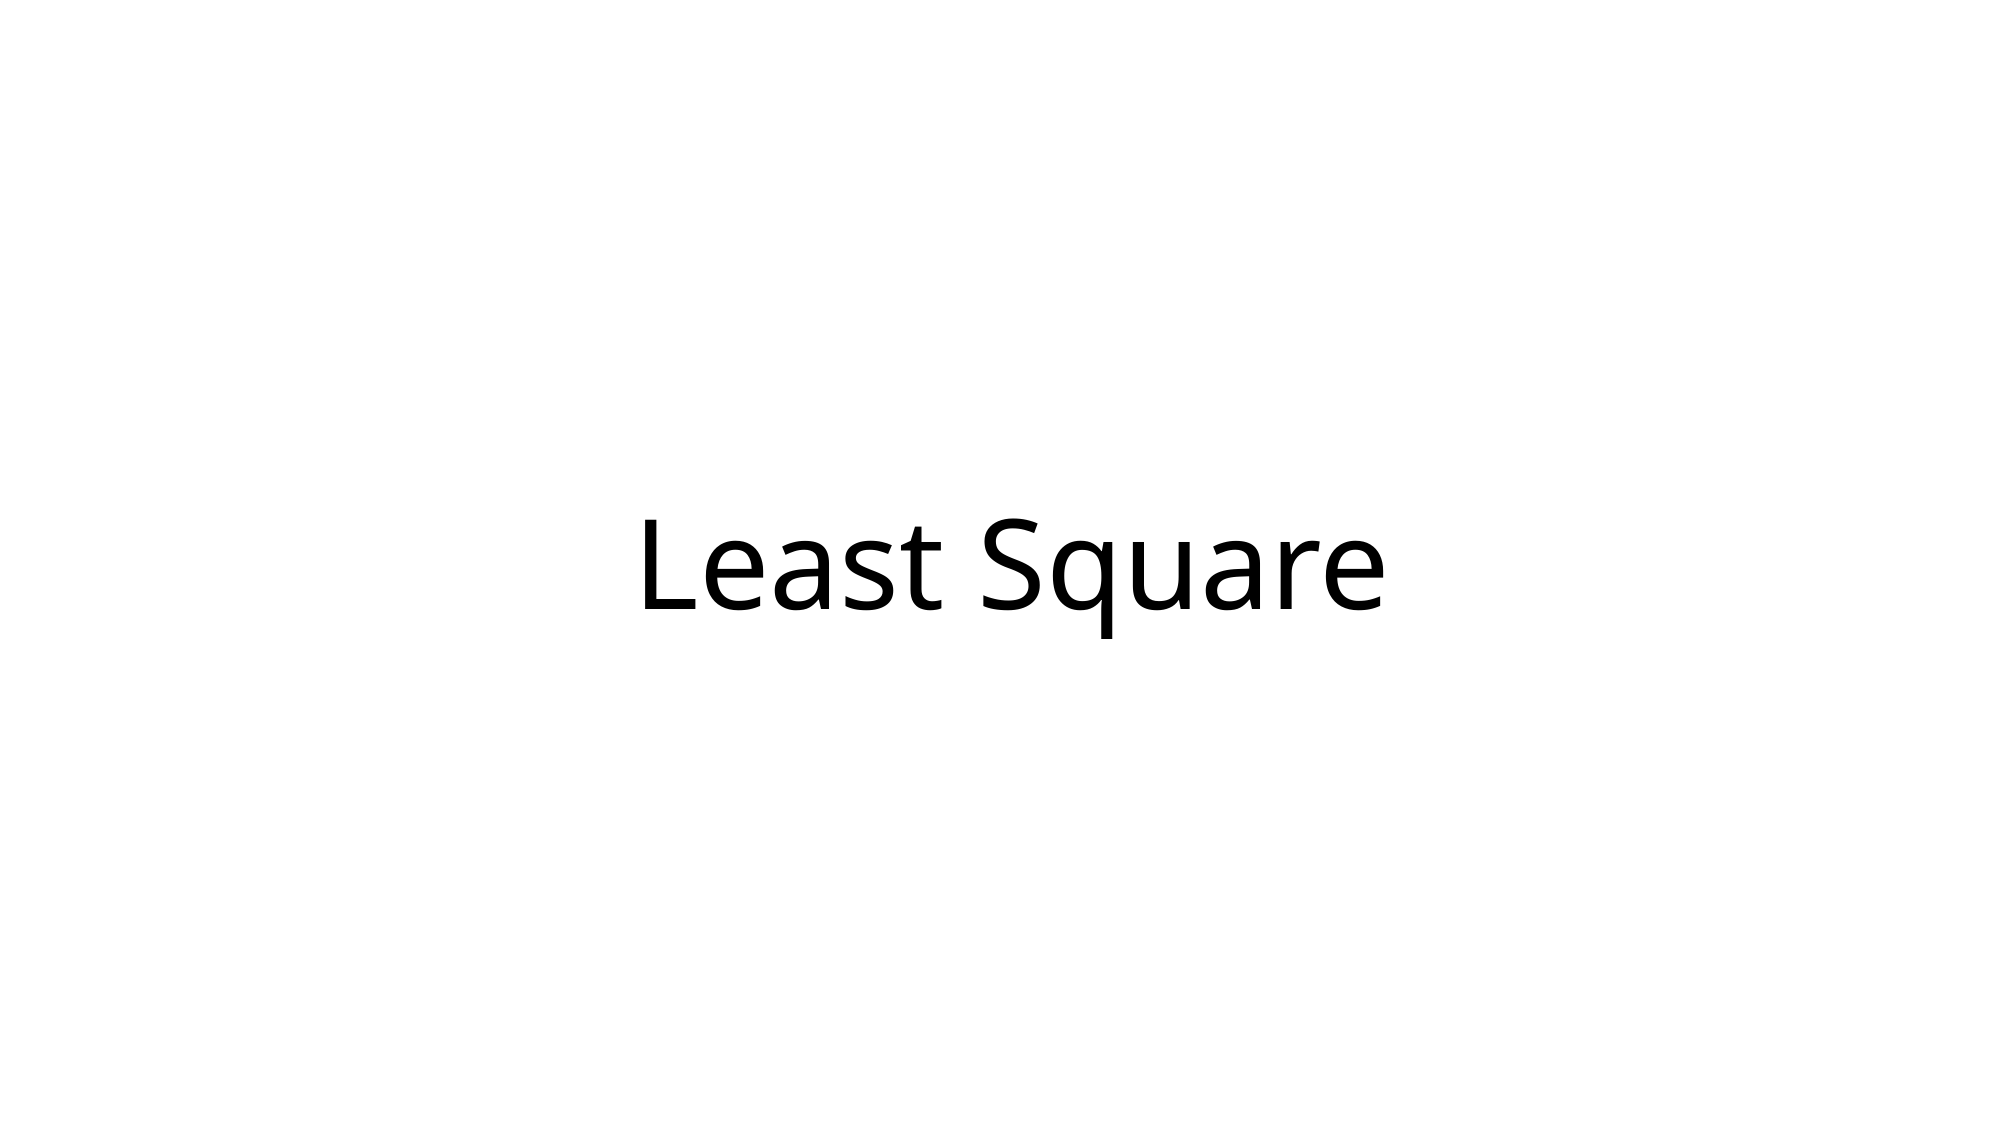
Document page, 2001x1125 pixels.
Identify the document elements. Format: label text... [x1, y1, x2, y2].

title Least Square [262, 252, 1763, 644]
